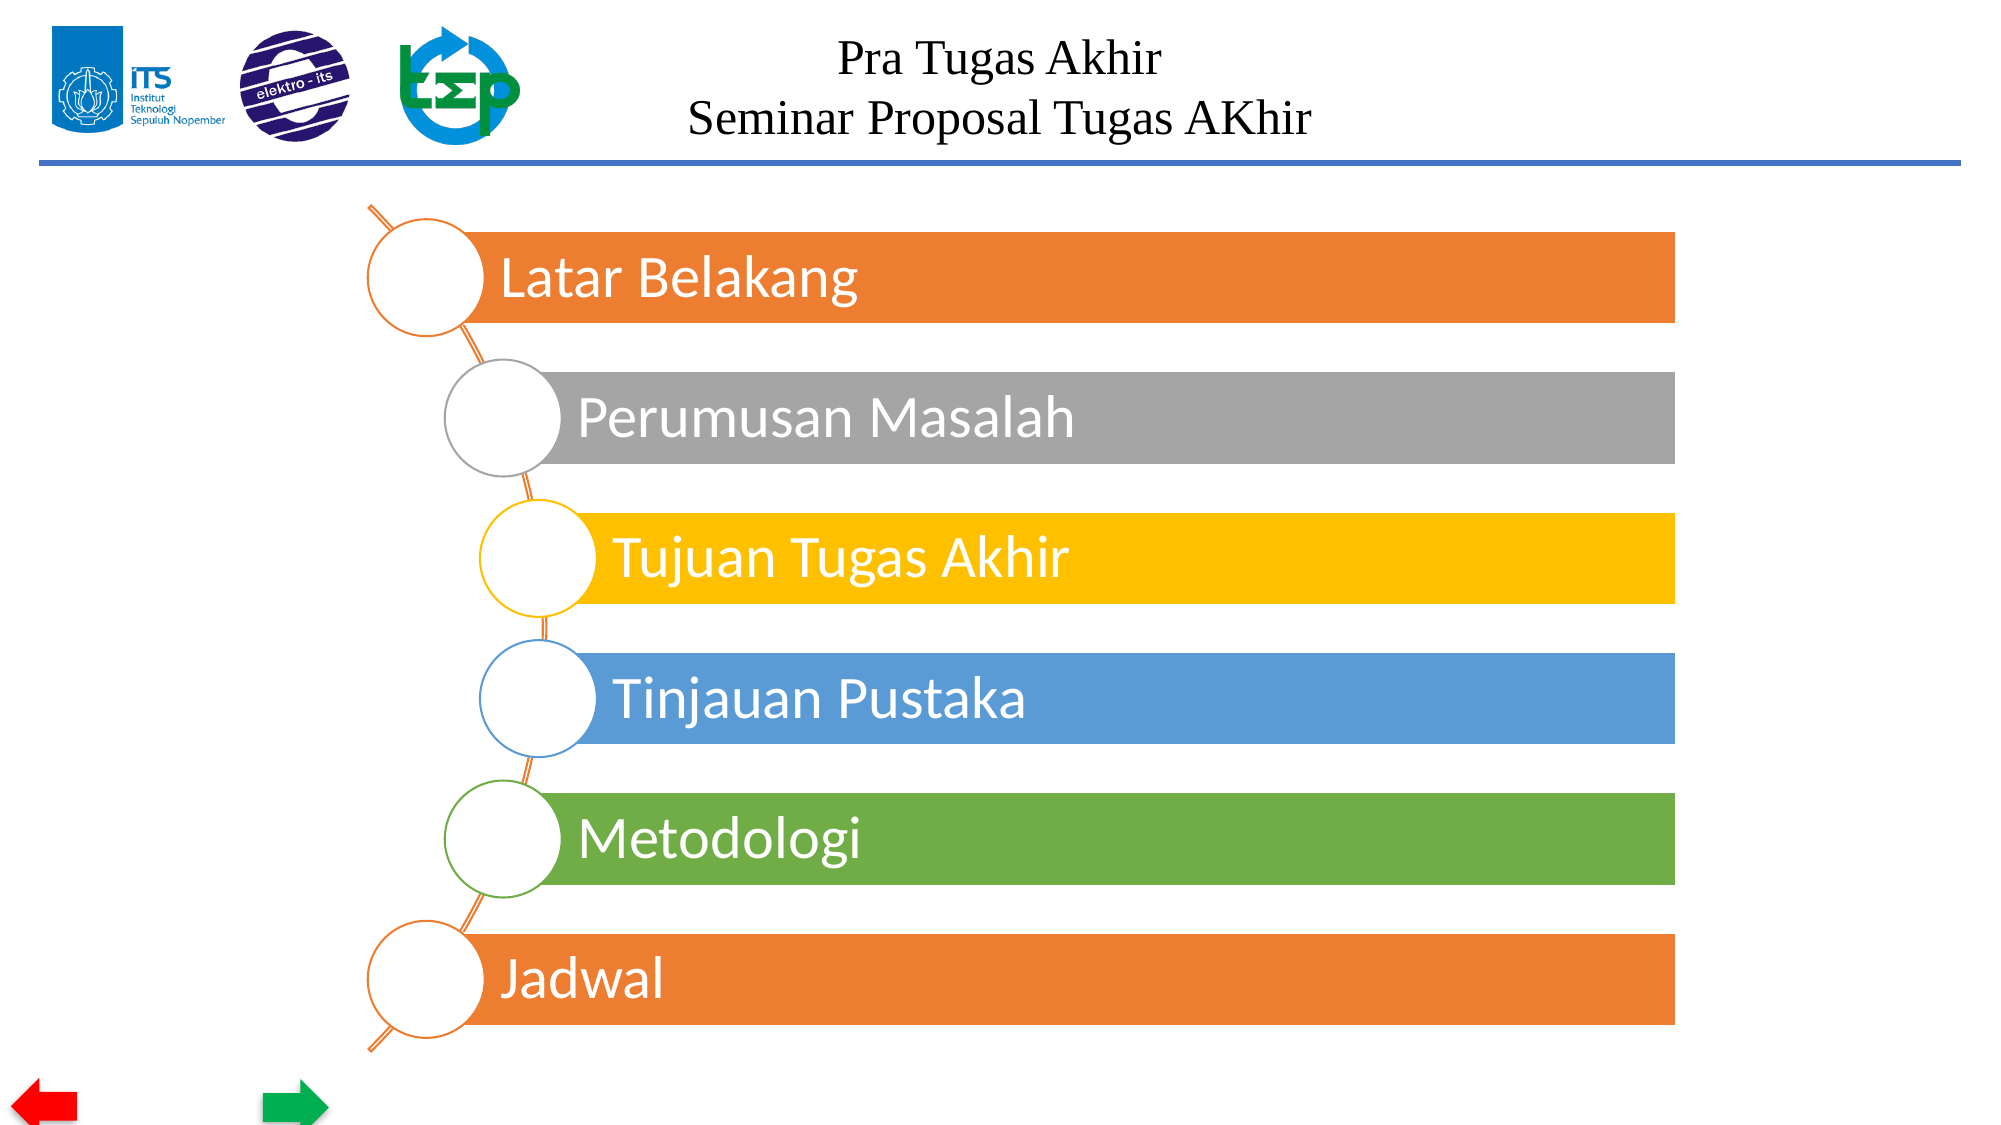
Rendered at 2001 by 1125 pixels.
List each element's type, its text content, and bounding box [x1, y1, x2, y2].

text_box [261, 1076, 331, 1125]
picture [52, 26, 225, 133]
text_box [354, 183, 1689, 1073]
text_box [9, 1075, 78, 1125]
text_box Pra Tugas Akhir Seminar Proposal Tugas AKhir [652, 17, 1347, 152]
picture [400, 26, 520, 145]
picture [235, 26, 355, 145]
